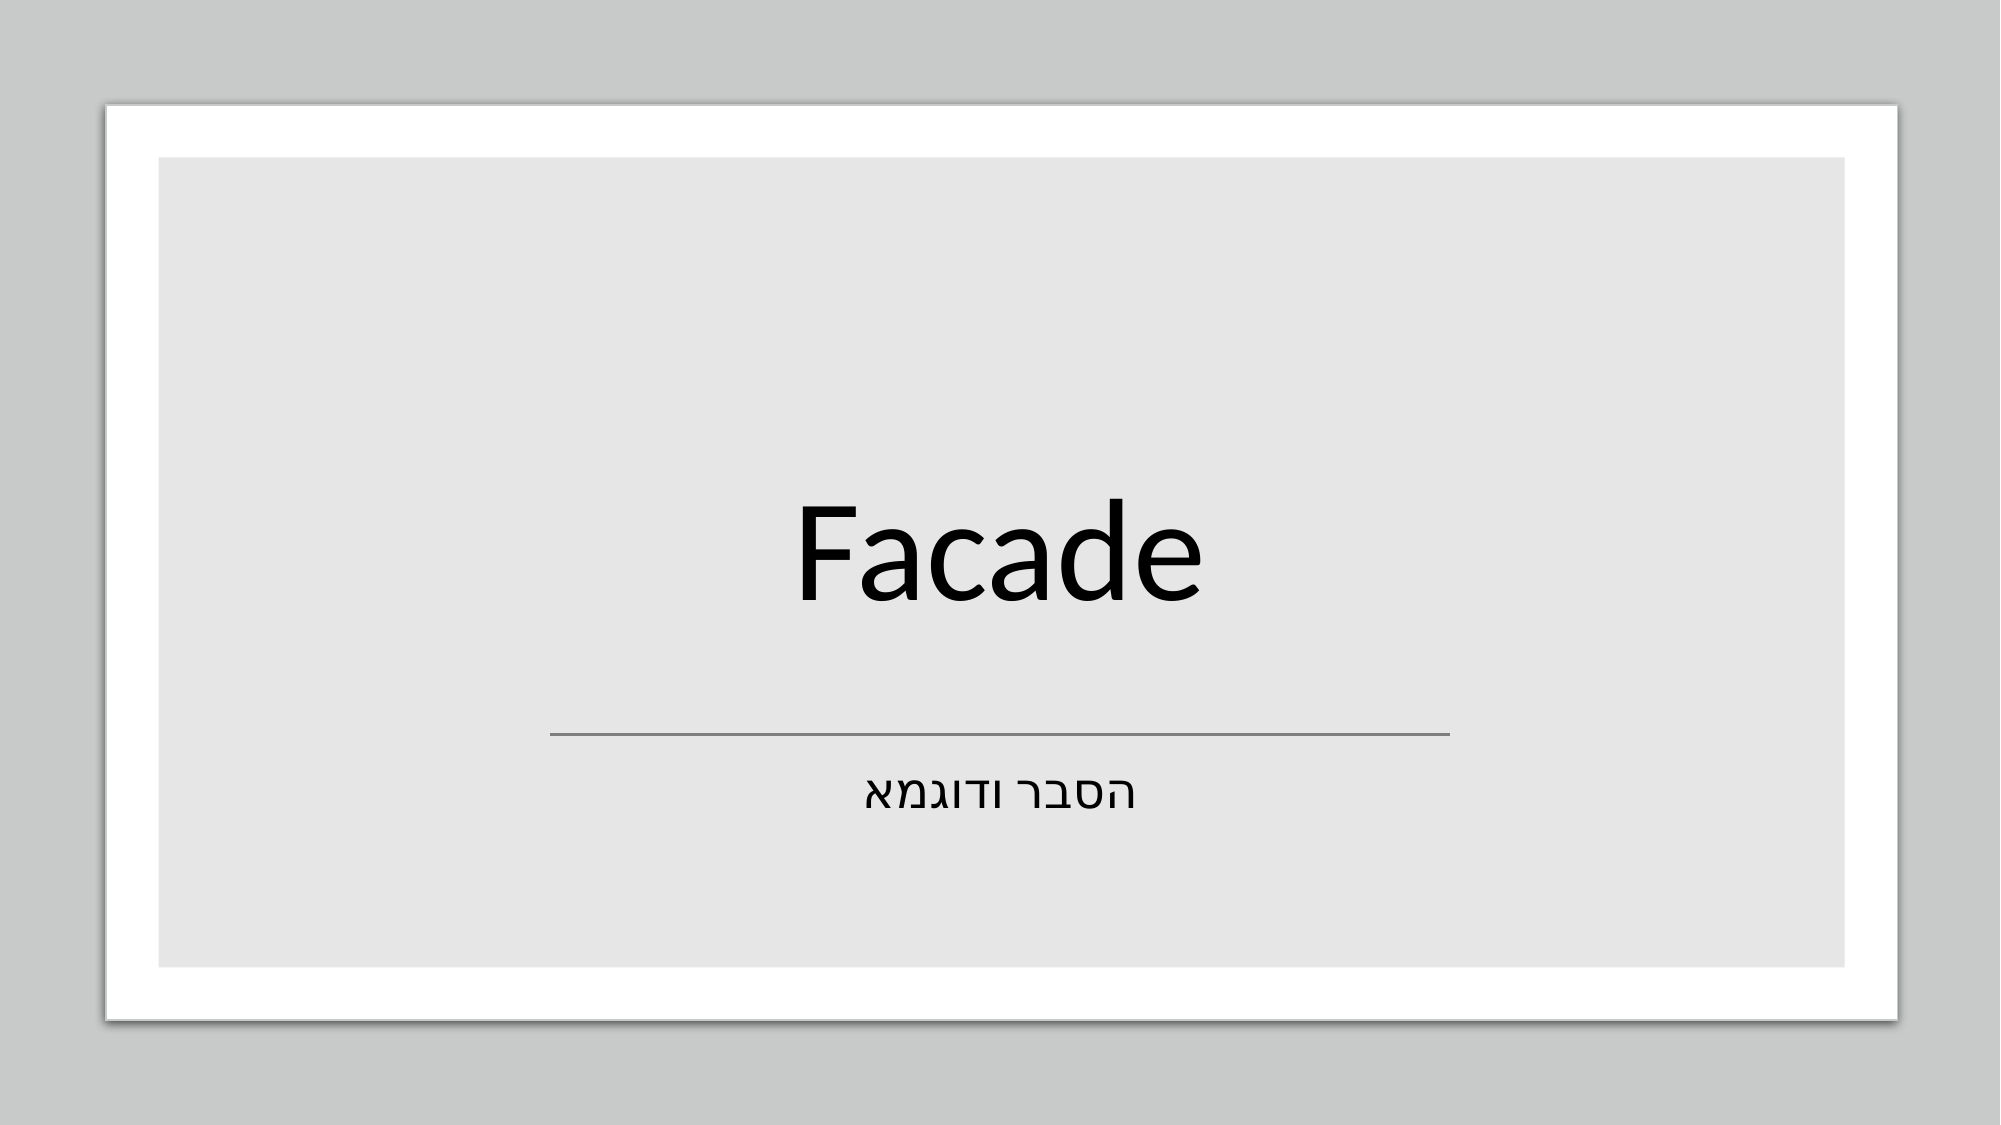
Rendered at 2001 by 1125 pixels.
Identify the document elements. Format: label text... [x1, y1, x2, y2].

text_box [158, 157, 1845, 968]
text_box [0, 0, 2000, 1125]
text_box [106, 104, 1898, 1020]
title Facade [249, 225, 1750, 640]
subtitle הסבר ודוגמא [249, 757, 1750, 913]
